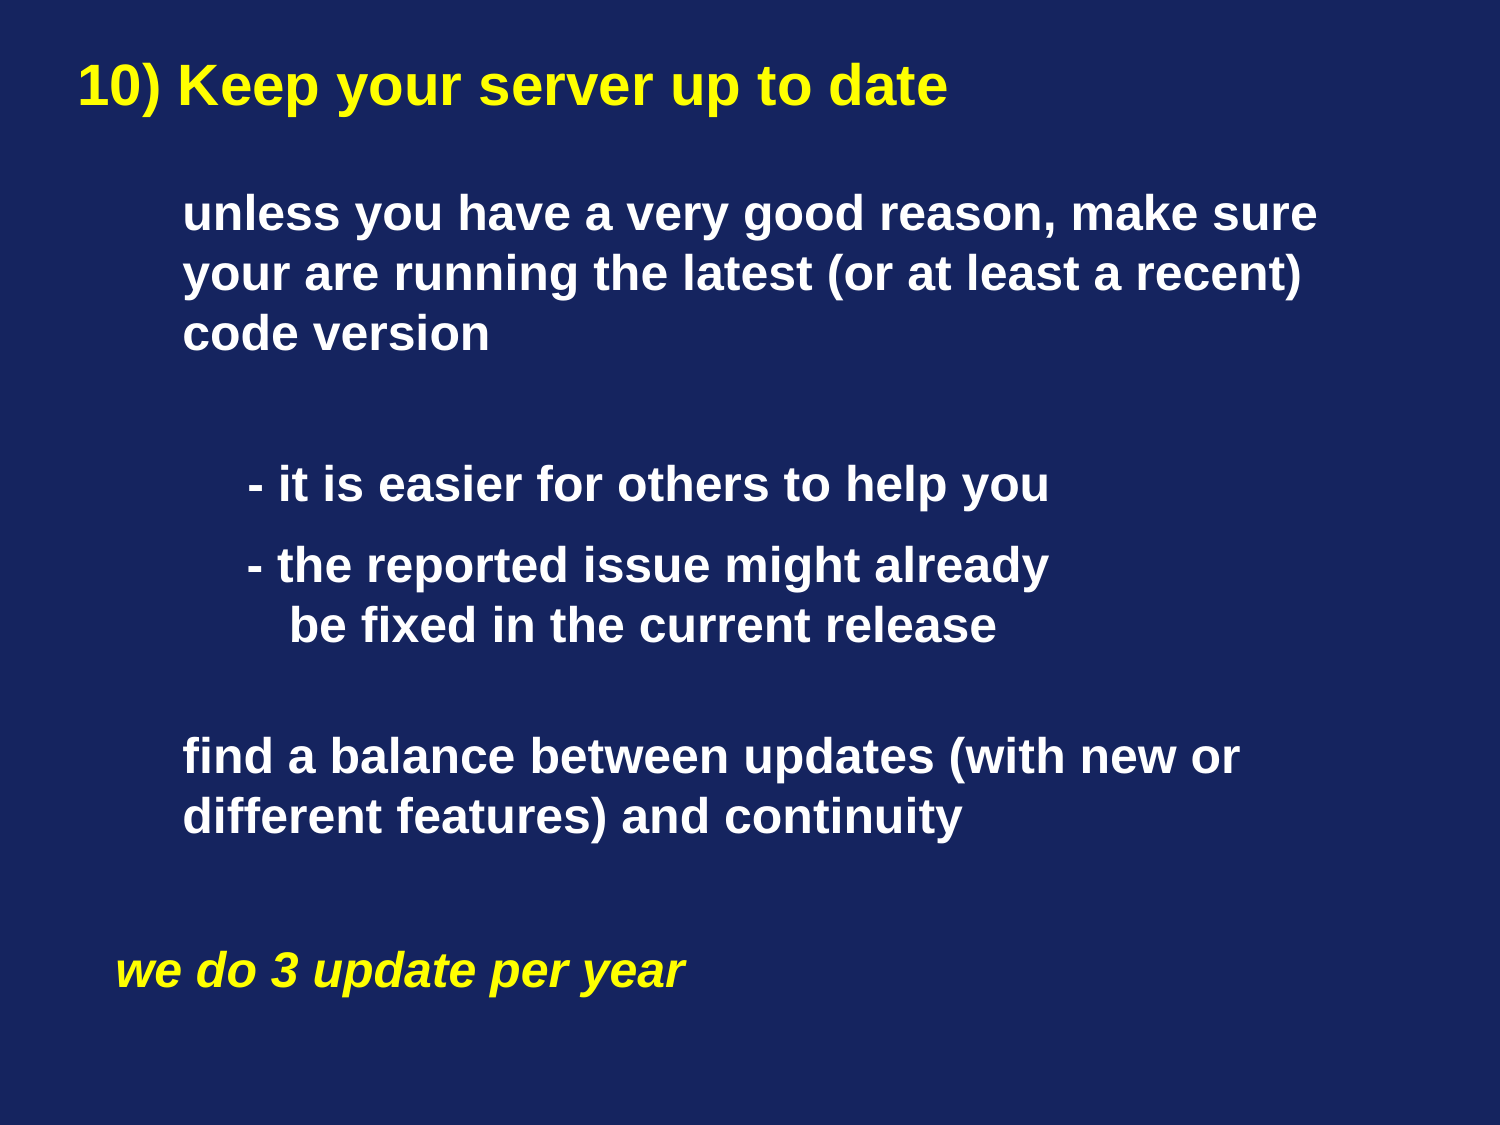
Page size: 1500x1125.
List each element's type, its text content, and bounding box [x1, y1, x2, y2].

text_box - it is easier for others to help you [232, 444, 1105, 520]
text_box find a balance between updates (with new or different features) and continuity [167, 715, 1376, 851]
text_box - the reported issue might already be fixed in the current release [231, 525, 1270, 661]
text_box we do 3 update per year [100, 930, 960, 1006]
text_box unless you have a very good reason, make sure your are running the latest (or at least a recent) code version [167, 172, 1376, 368]
text_box 10) Keep your server up to date [62, 39, 1270, 125]
